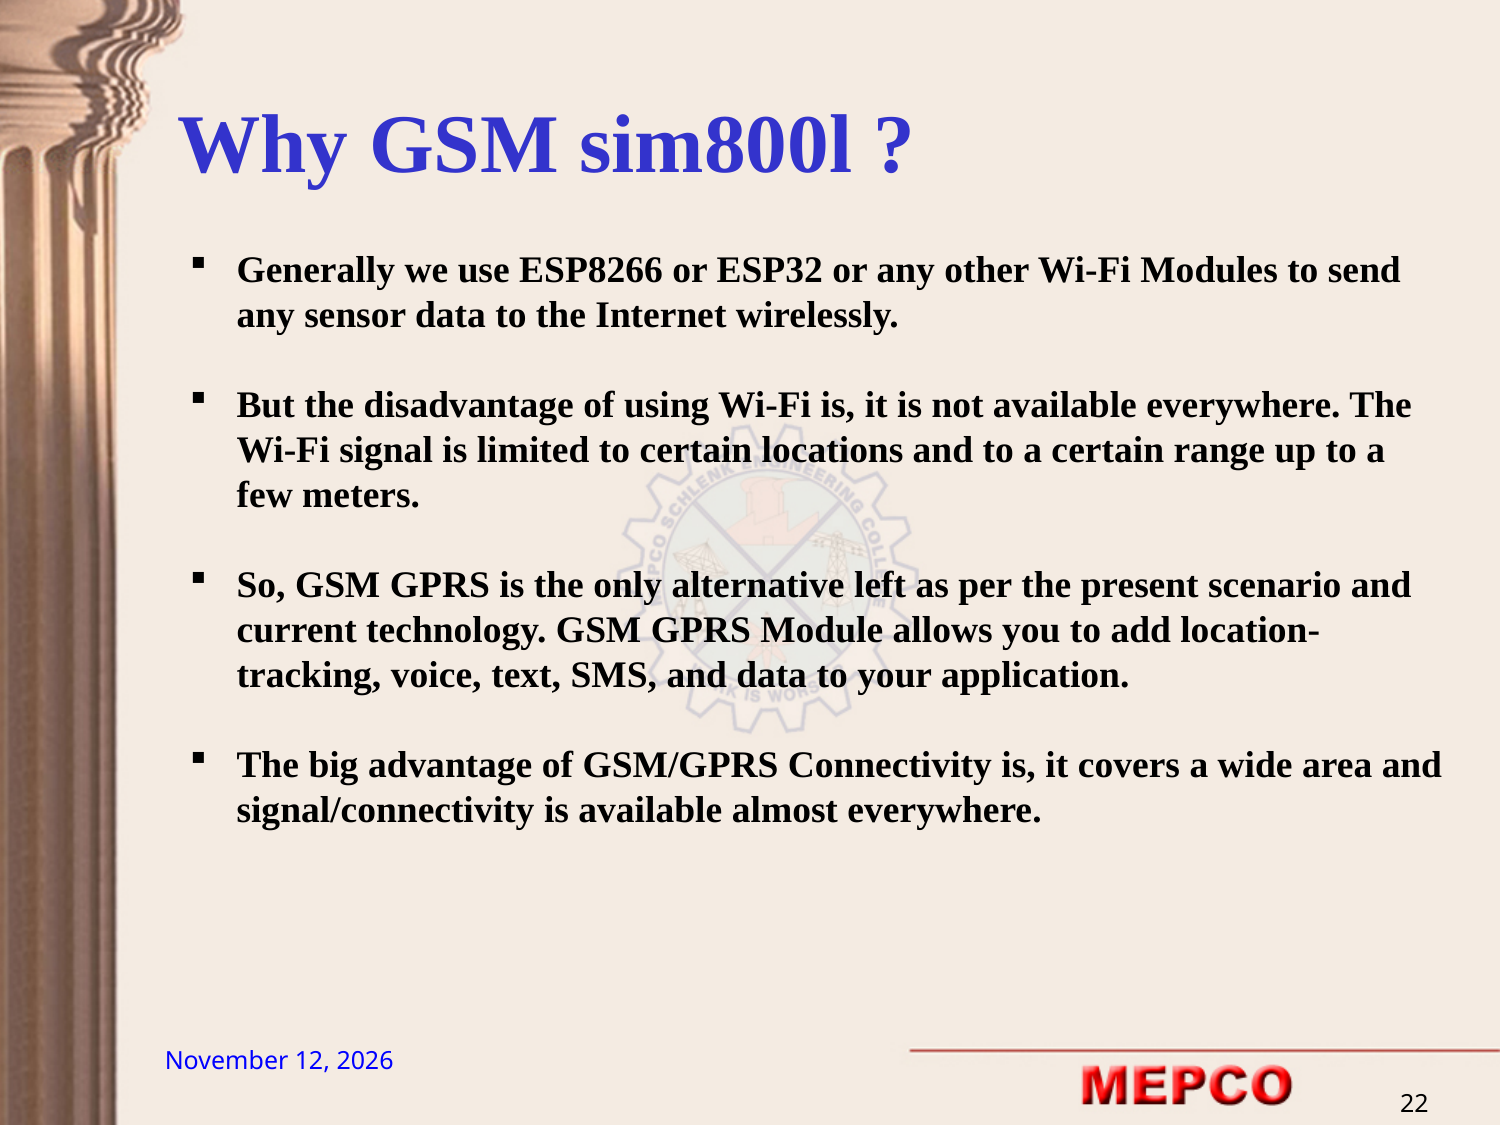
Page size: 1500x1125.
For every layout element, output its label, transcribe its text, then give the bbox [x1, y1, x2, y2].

picture [0, 0, 1500, 1125]
text_box Why GSM sim800l ? [162, 82, 1462, 197]
text_box Generally we use ESP8266 or ESP32 or any other Wi-Fi Modules to send any sensor data to the Internet wirelessly. But the disadvantage of using Wi-Fi is, it is not available everywhere. The Wi-Fi signal is limited to certain locations and to a certain range up to a few meters. So, GSM GPRS is the only alternative left as per the present scenario and current technology. GSM GPRS Module allows you to add location-tracking, voice, text, SMS, and data to your application. The big advantage of GSM/GPRS Connectivity is, it covers a wide area and signal/connectivity is available almost everywhere. [174, 237, 1463, 838]
